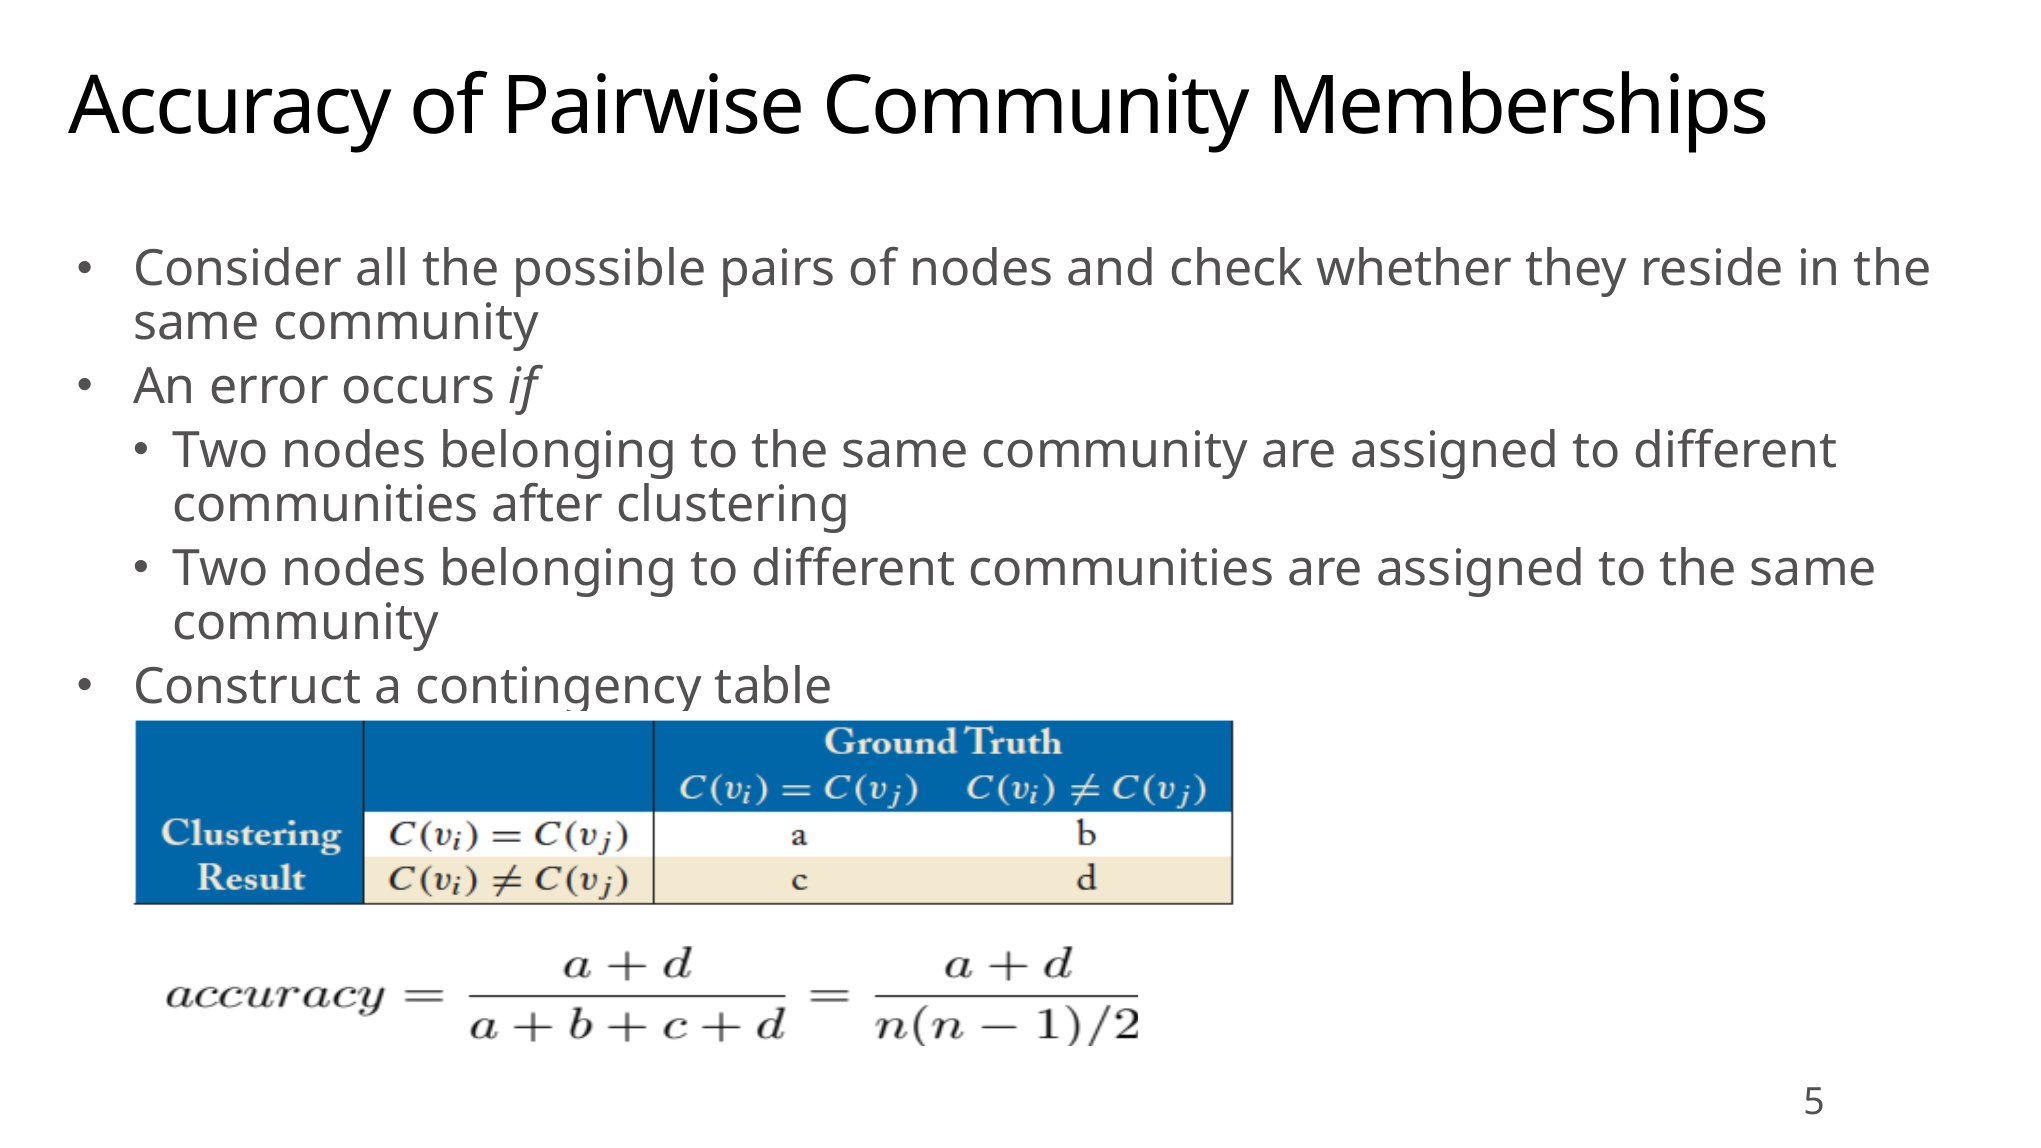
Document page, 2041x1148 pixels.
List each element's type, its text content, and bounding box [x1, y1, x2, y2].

slide_number 5 [1785, 1067, 1939, 1148]
picture [124, 711, 1242, 911]
list Consider all the possible pairs of nodes and check whether they reside in the same community An error occurs if Two nodes belonging to the same community are assigned to different communities after clustering Two nodes belonging to different communities are assigned to the same community Construct a contingency table [52, 227, 2041, 985]
picture [165, 945, 1139, 1047]
title Accuracy of Pairwise Community Memberships [45, 48, 1996, 200]
